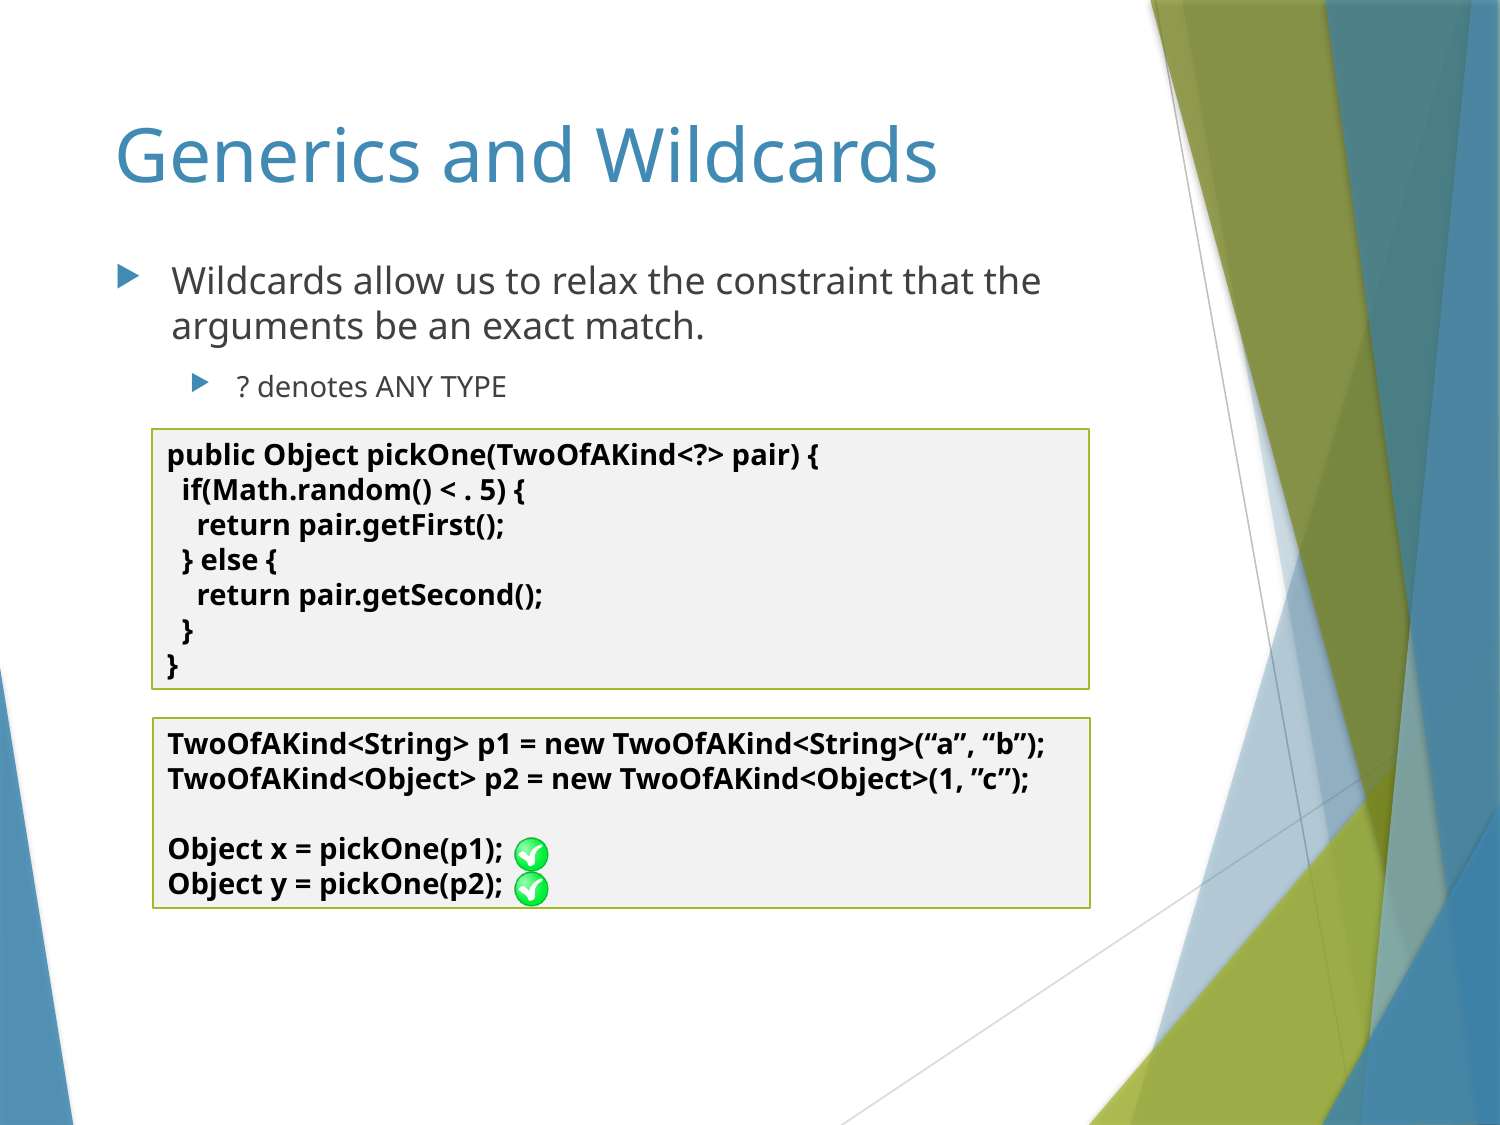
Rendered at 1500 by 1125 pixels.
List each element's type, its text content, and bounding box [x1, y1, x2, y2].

list Wildcards allow us to relax the constraint that the arguments be an exact match. ? denotes ANY TYPE [99, 249, 1142, 991]
text_box TwoOfAKind<String> p1 = new TwoOfAKind<String>(“a”, “b”); TwoOfAKind<Object> p2 = new TwoOfAKind<Object>(1, ”c”); Object x = pickOne(p1); Object y = pickOne(p2); [152, 717, 1091, 909]
text_box public Object pickOne(TwoOfAKind<?> pair) { if(Math.random() < . 5) { return pair.getFirst(); } else { return pair.getSecond(); } } [151, 428, 1090, 690]
picture [511, 834, 551, 908]
title Generics and Wildcards [99, 99, 1142, 249]
